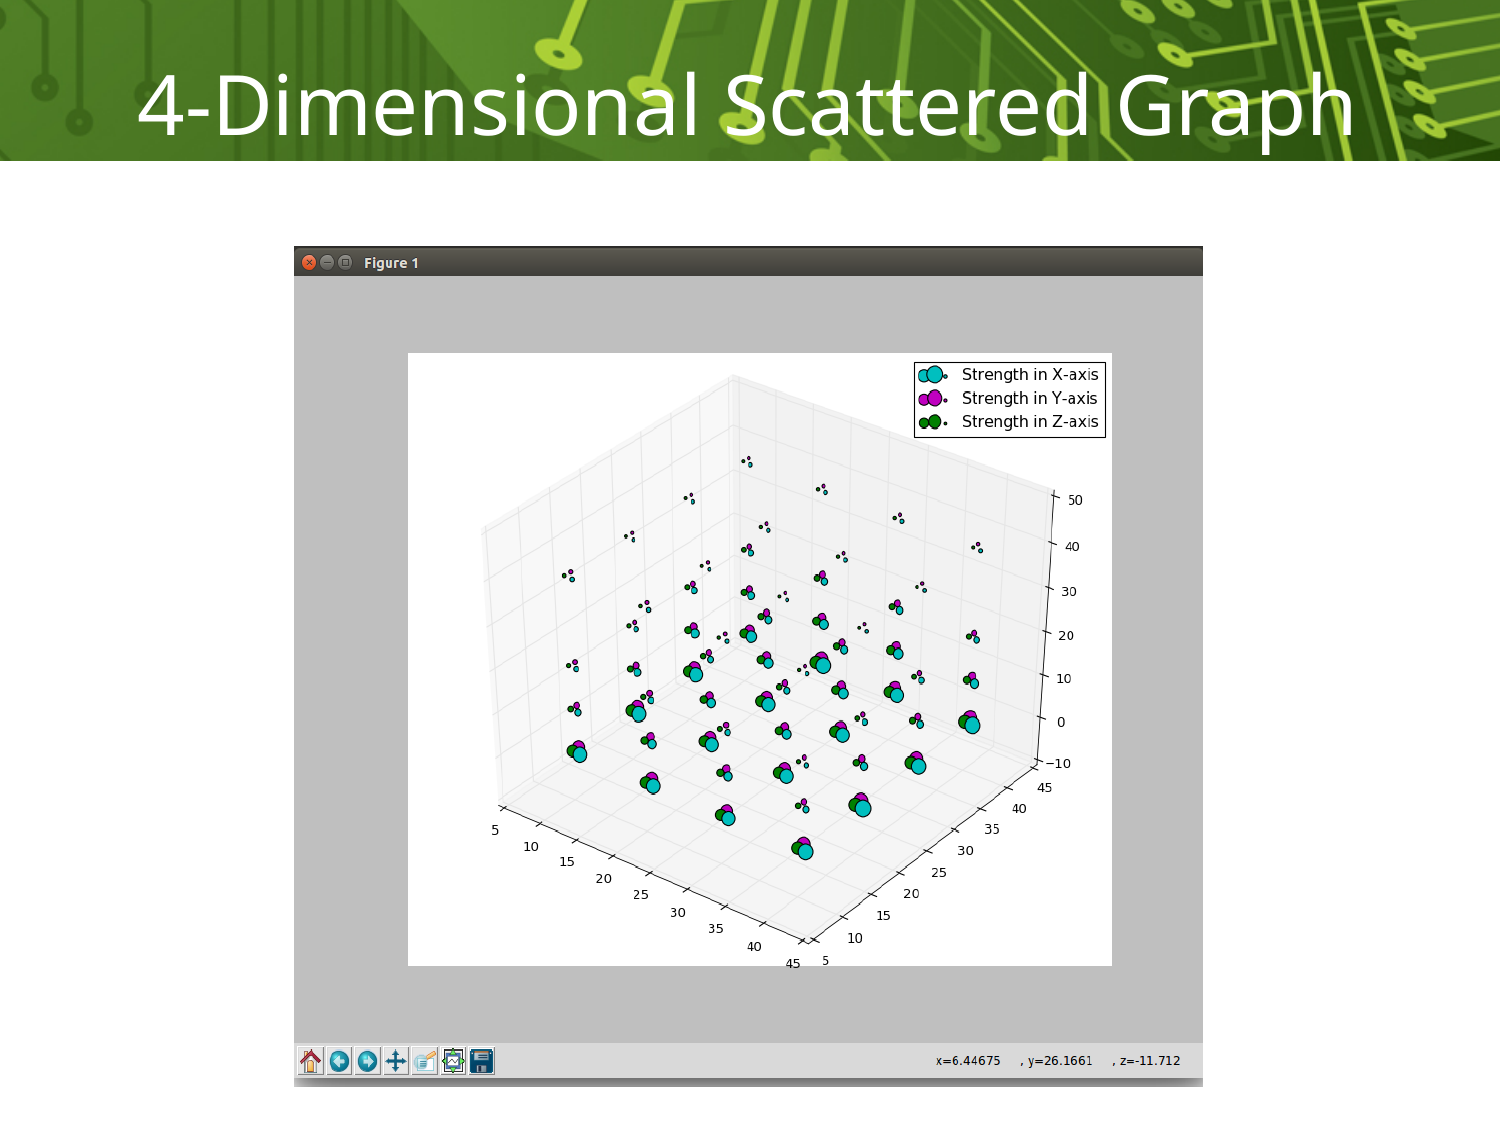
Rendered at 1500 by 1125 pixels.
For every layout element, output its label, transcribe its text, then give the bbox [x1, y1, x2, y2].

title 4-Dimensional Scattered Graph [101, 28, 1396, 176]
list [293, 245, 1203, 1088]
picture [0, 0, 1500, 161]
